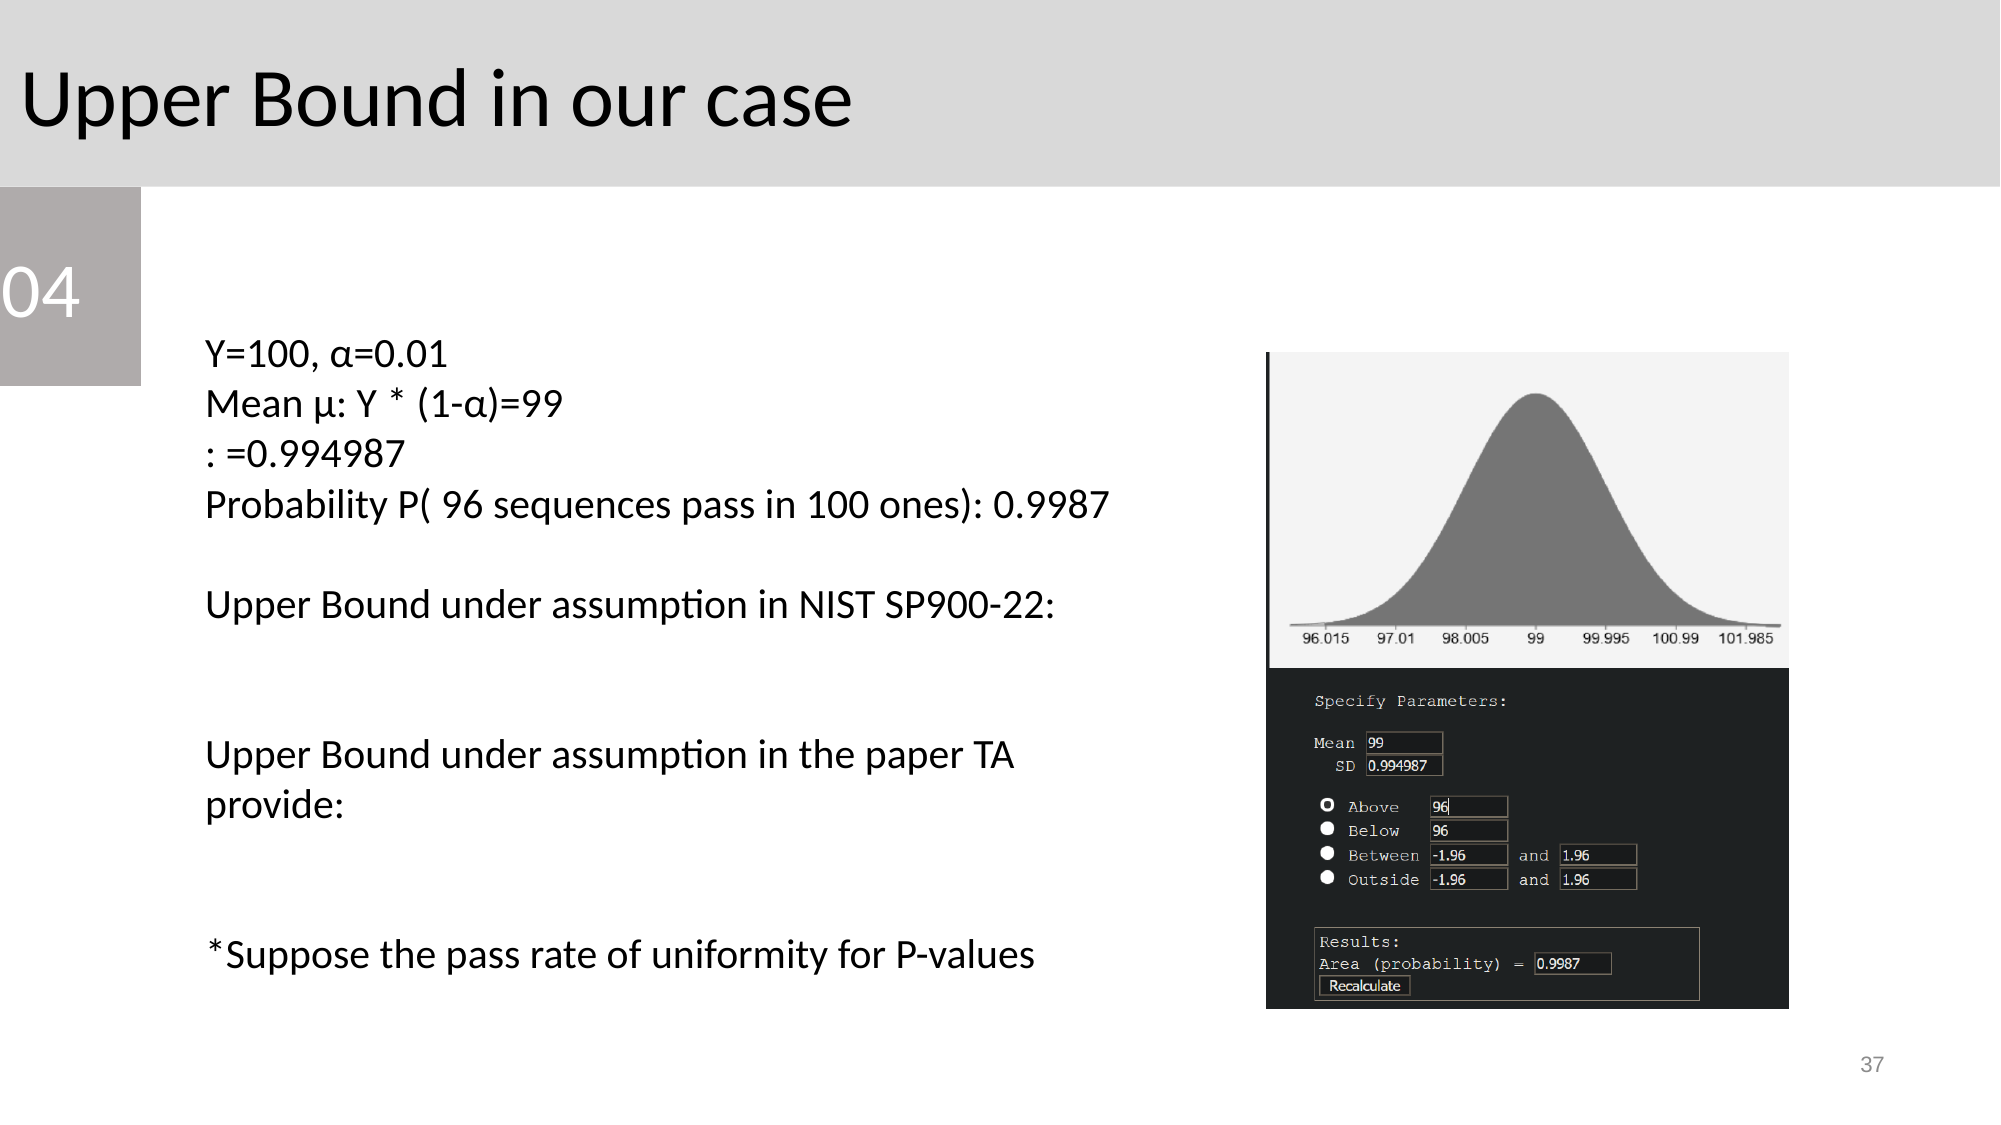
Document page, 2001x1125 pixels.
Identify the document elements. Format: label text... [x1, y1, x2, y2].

text_box Upper Bound in our case [0, 0, 2000, 187]
text_box 04 [0, 187, 142, 387]
picture [1266, 352, 1789, 1009]
slide_number 37 [1433, 1042, 1900, 1103]
